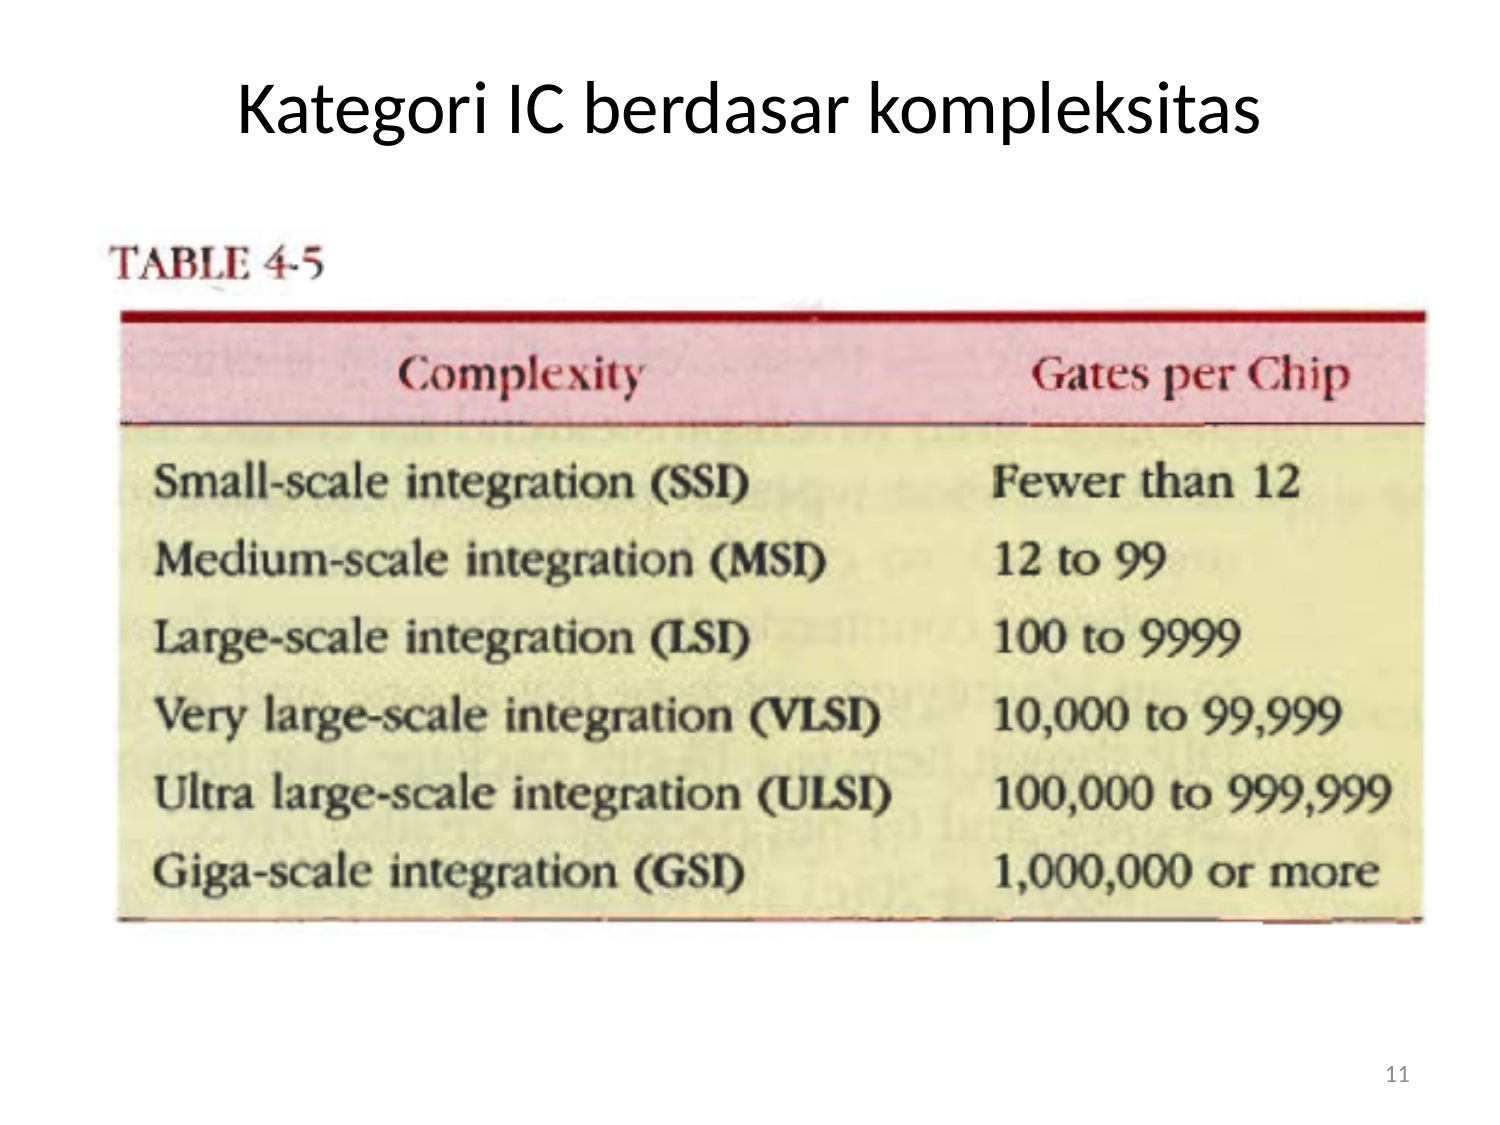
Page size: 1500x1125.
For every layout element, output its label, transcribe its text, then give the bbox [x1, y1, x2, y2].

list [87, 212, 1438, 943]
slide_number 11 [1074, 1042, 1425, 1103]
title Kategori IC berdasar kompleksitas [75, 45, 1425, 163]
